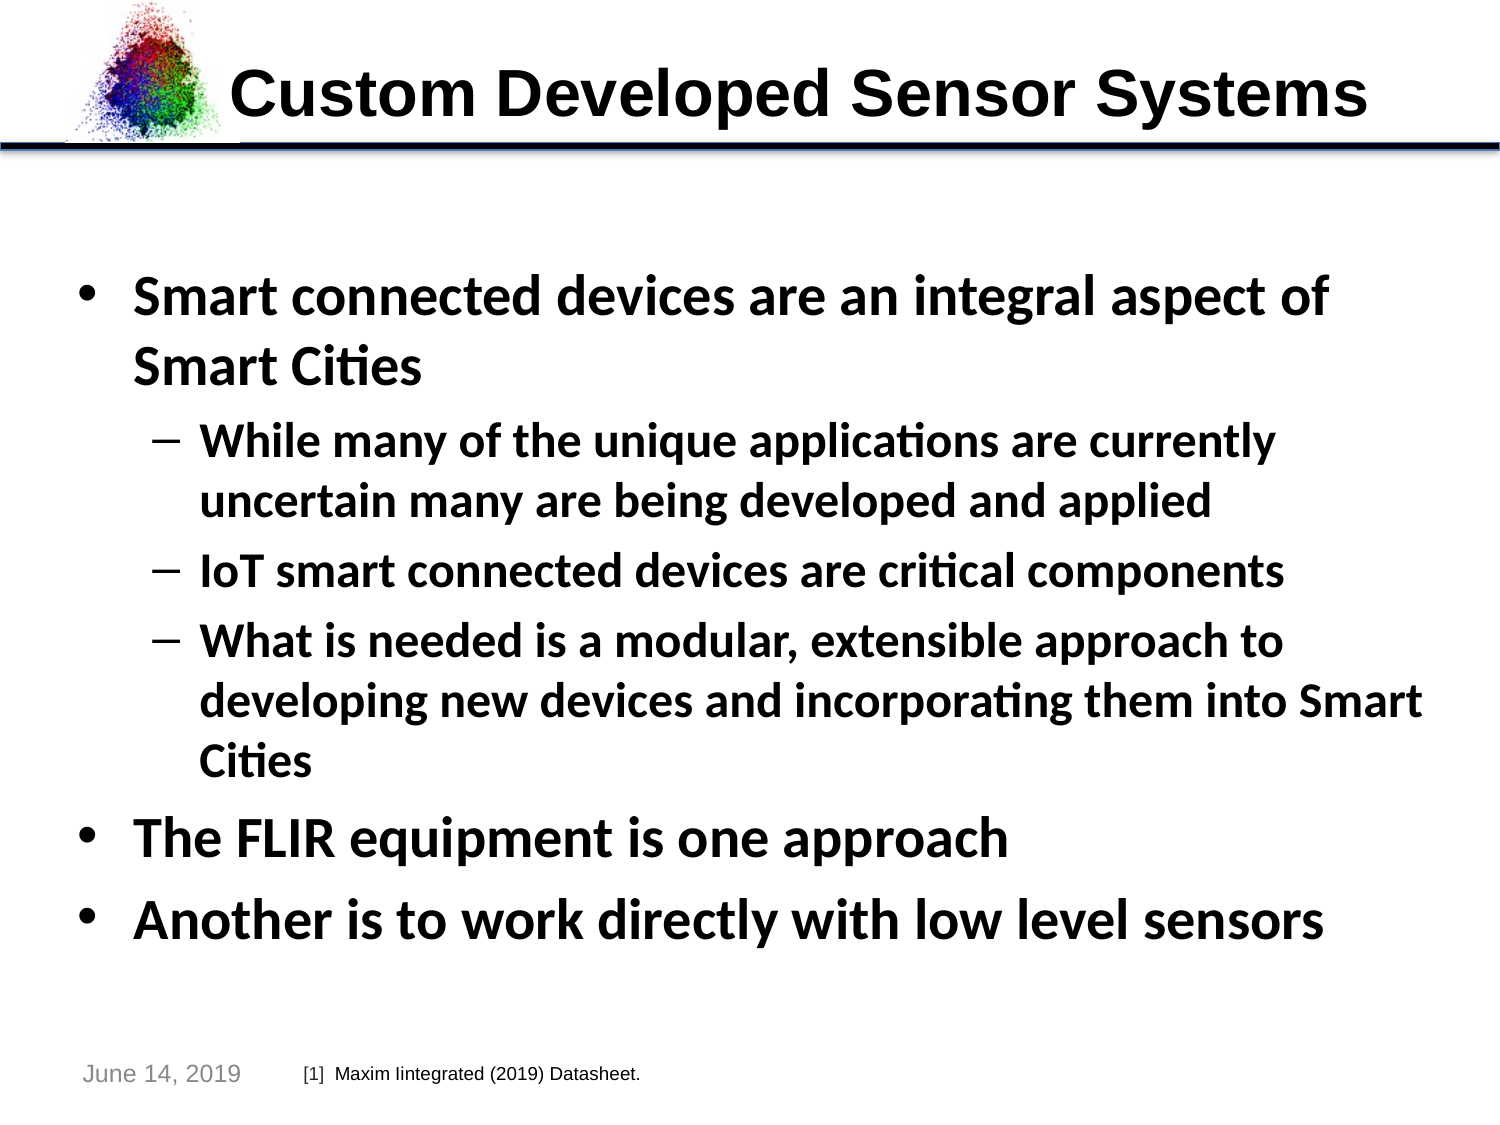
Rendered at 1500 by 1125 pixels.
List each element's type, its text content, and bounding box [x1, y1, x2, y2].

text_box [1] Maxim Iintegrated (2019) Datasheet. [288, 1054, 937, 1092]
list Smart connected devices are an integral aspect of Smart Cities While many of the unique applications are currently uncertain many are being developed and applied IoT smart connected devices are critical components What is needed is a modular, extensible approach to developing new devices and incorporating them into Smart Cities The FLIR equipment is one approach Another is to work directly with low level sensors [62, 249, 1500, 1043]
picture [65, 0, 240, 42]
text_box June 14, 2019 [75, 1050, 425, 1095]
text_box Custom Developed Sensor Systems [0, 42, 1500, 137]
picture [65, 137, 240, 143]
